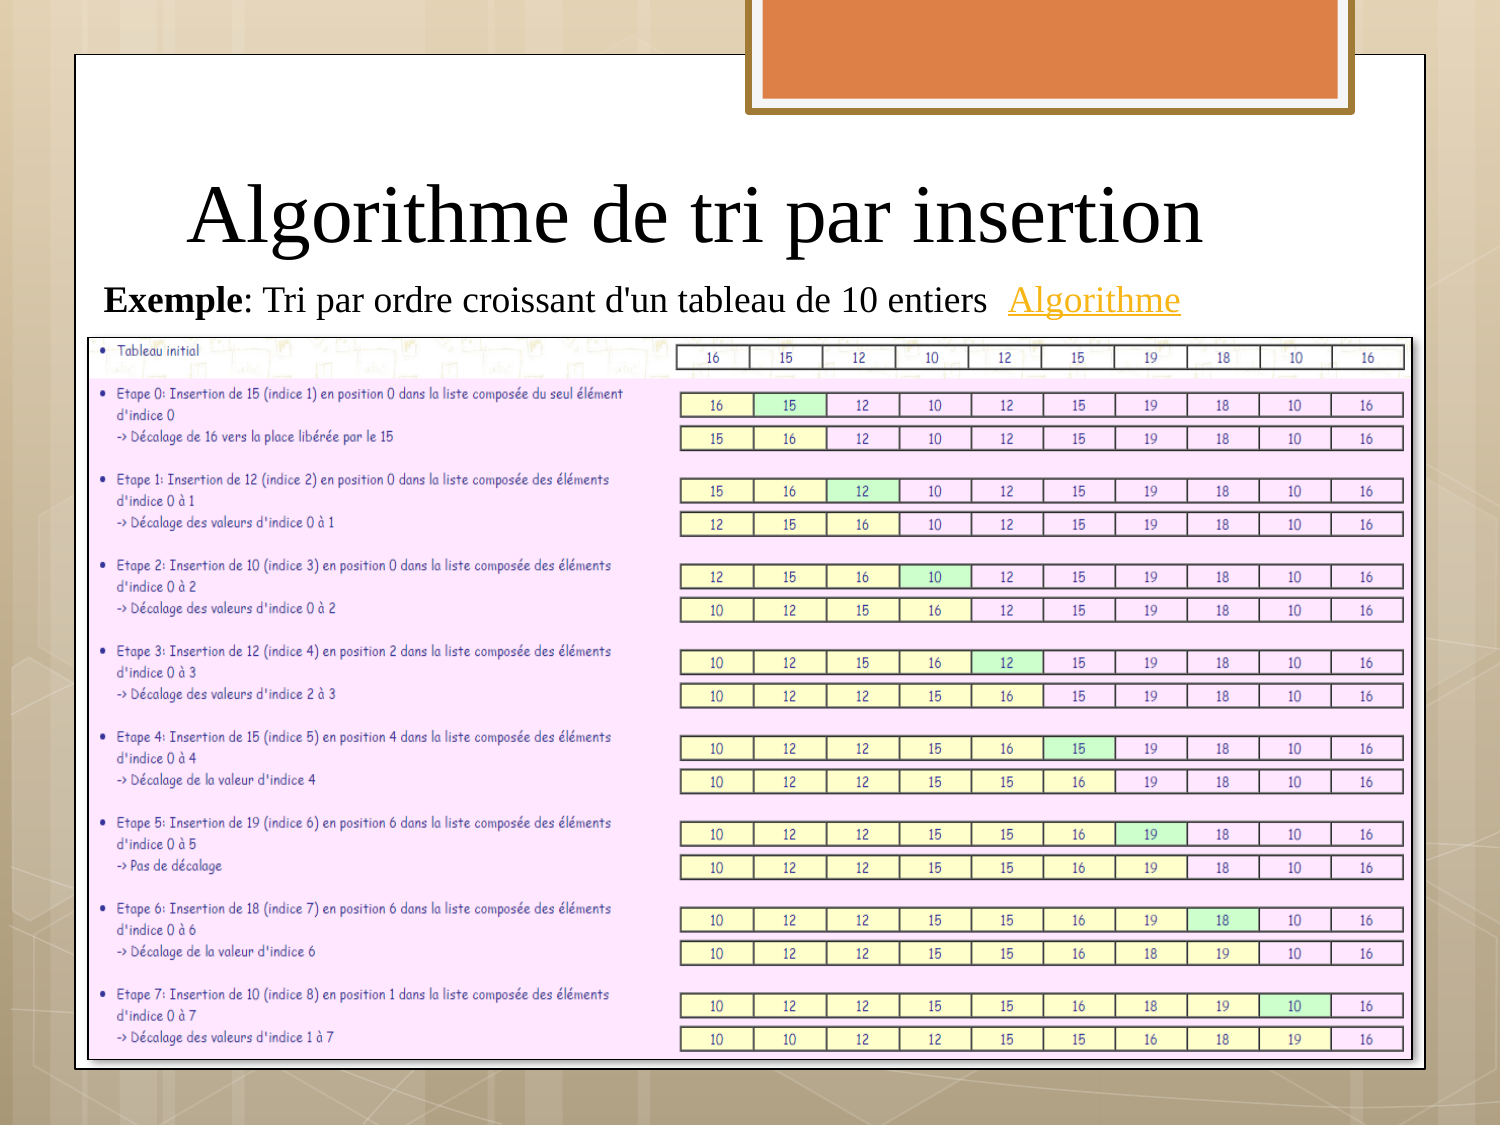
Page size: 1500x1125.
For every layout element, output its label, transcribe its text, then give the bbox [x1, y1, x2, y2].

title Algorithme de tri par insertion [171, 126, 1324, 268]
picture [88, 337, 1412, 1059]
text_box Exemple: Tri par ordre croissant d'un tableau de 10 entiers Algorithme [88, 267, 1223, 328]
